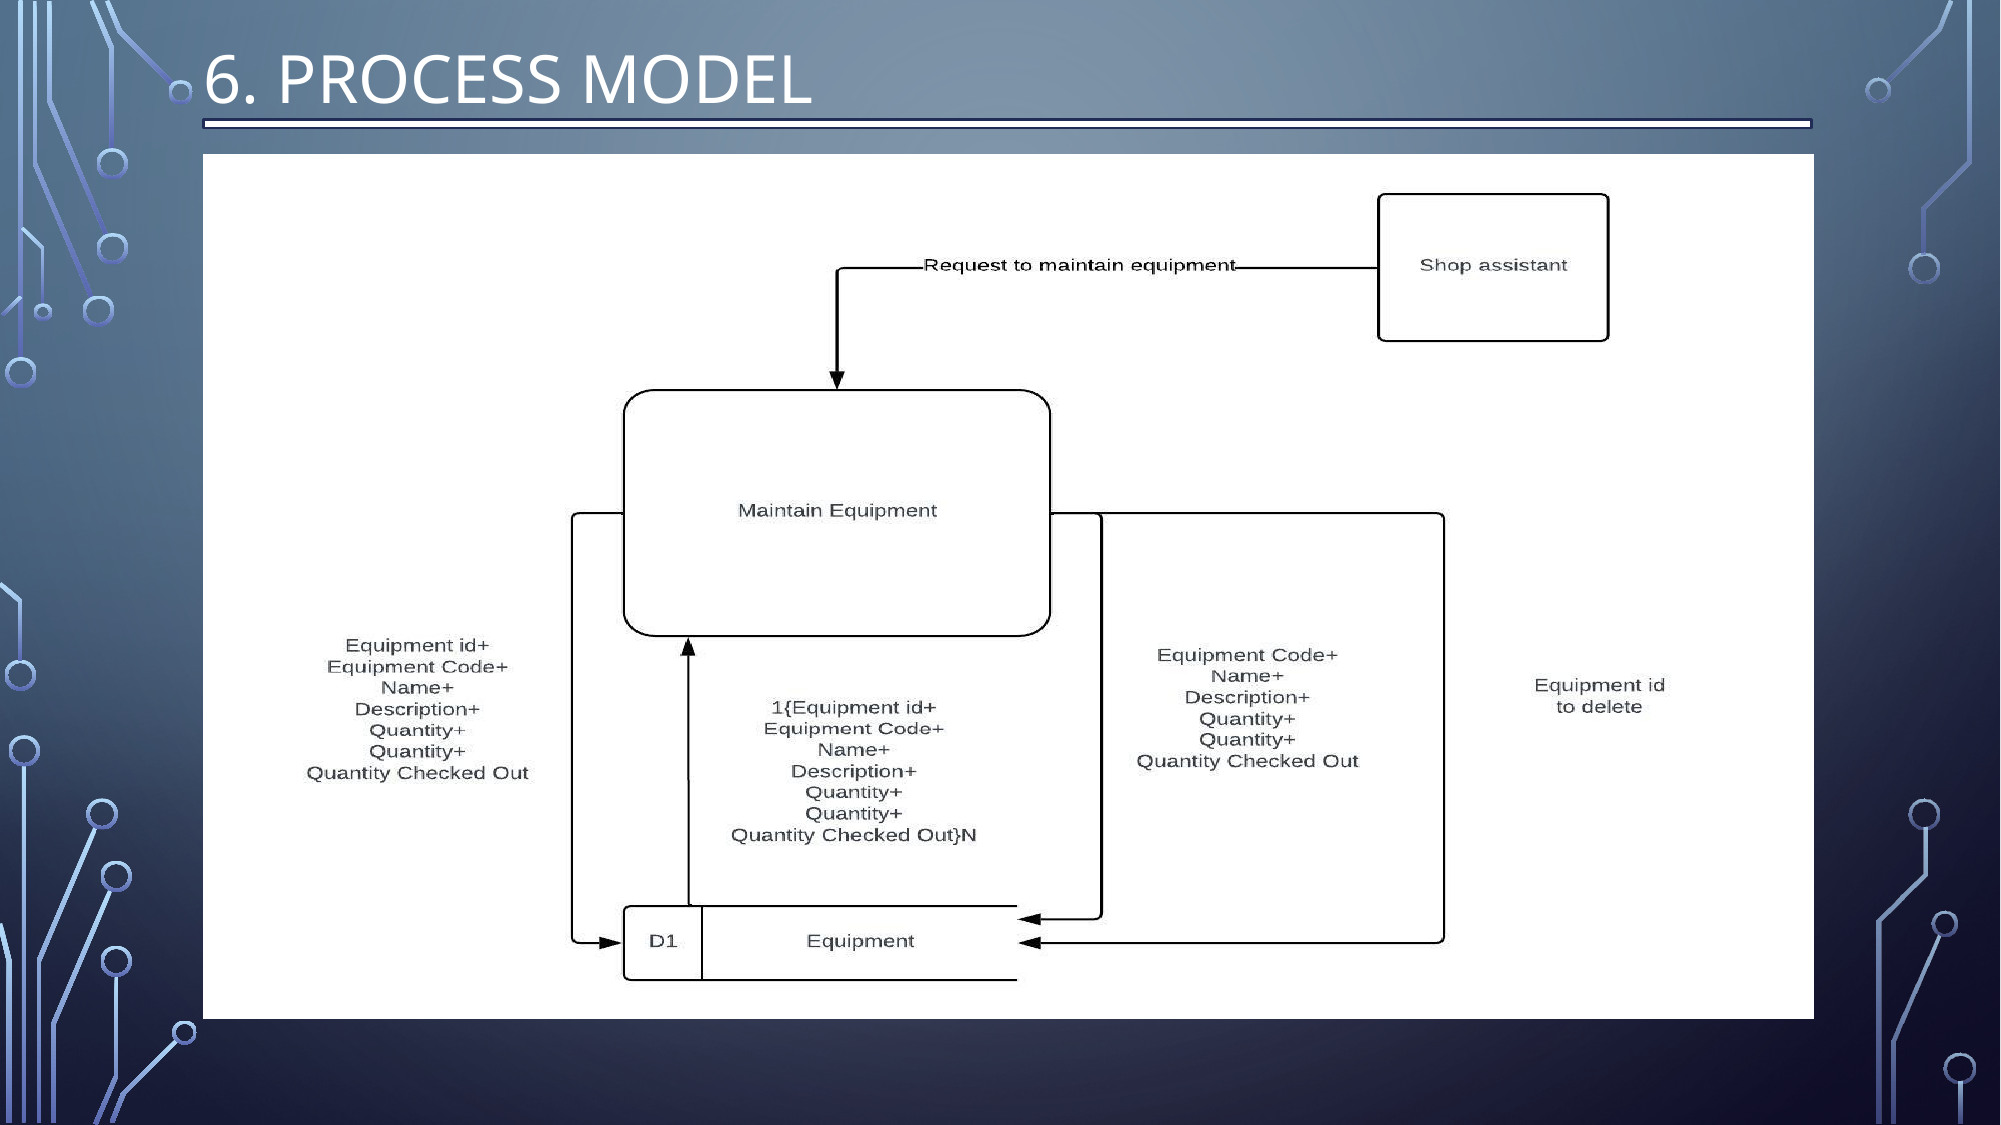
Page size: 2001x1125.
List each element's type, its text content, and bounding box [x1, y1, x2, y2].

text_box [202, 118, 1813, 129]
picture [203, 154, 1814, 1019]
title 6. PROCESS MODEL [188, 62, 1814, 184]
